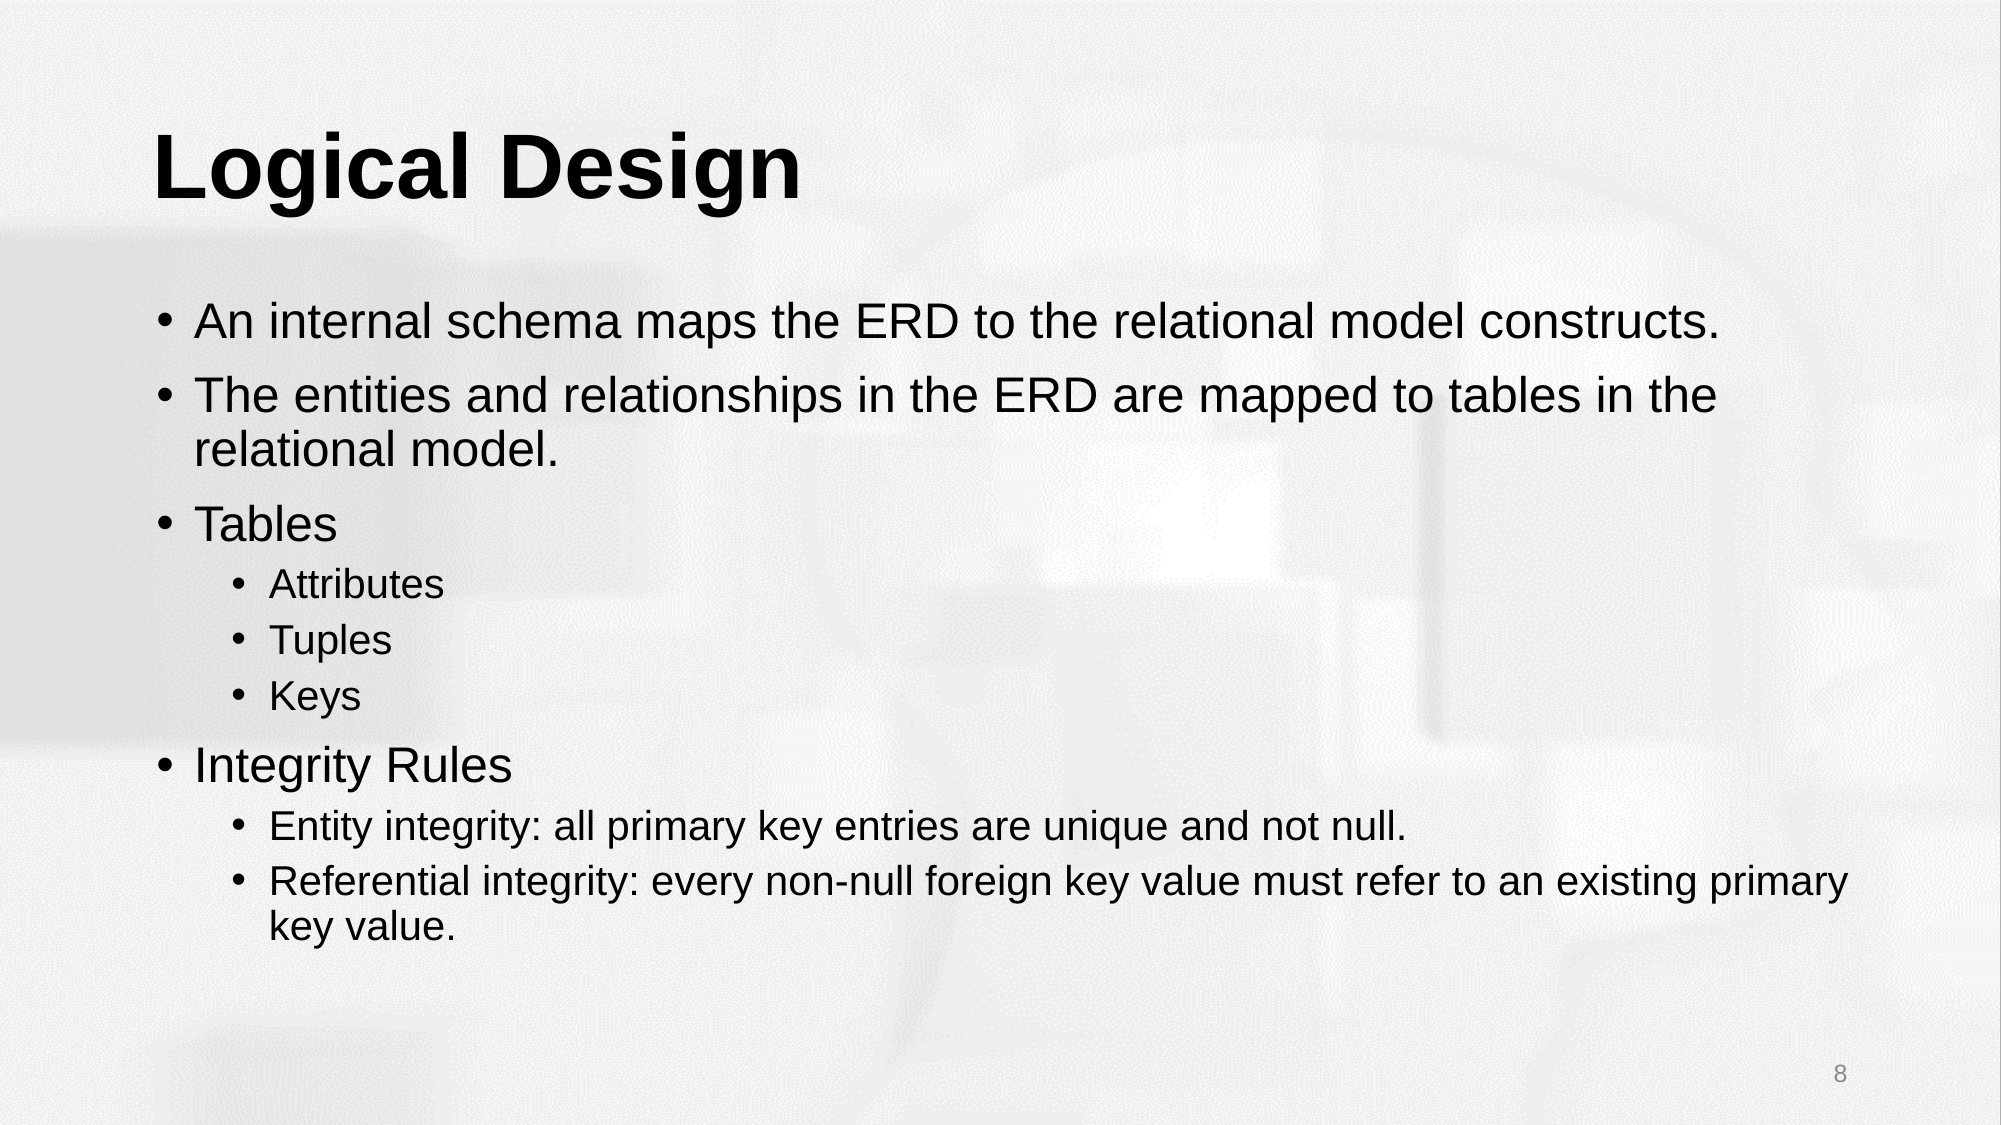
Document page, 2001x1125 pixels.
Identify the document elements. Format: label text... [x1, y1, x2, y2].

title Logical Design [137, 59, 1863, 278]
list An internal schema maps the ERD to the relational model constructs. The entities and relationships in the ERD are mapped to tables in the relational model. Tables Attributes Tuples Keys Integrity Rules Entity integrity: all primary key entries are unique and not null. Referential integrity: every non-null foreign key value must refer to an existing primary key value. [141, 287, 1867, 1001]
picture [0, 0, 2001, 1125]
slide_number 8 [1412, 1042, 1863, 1103]
